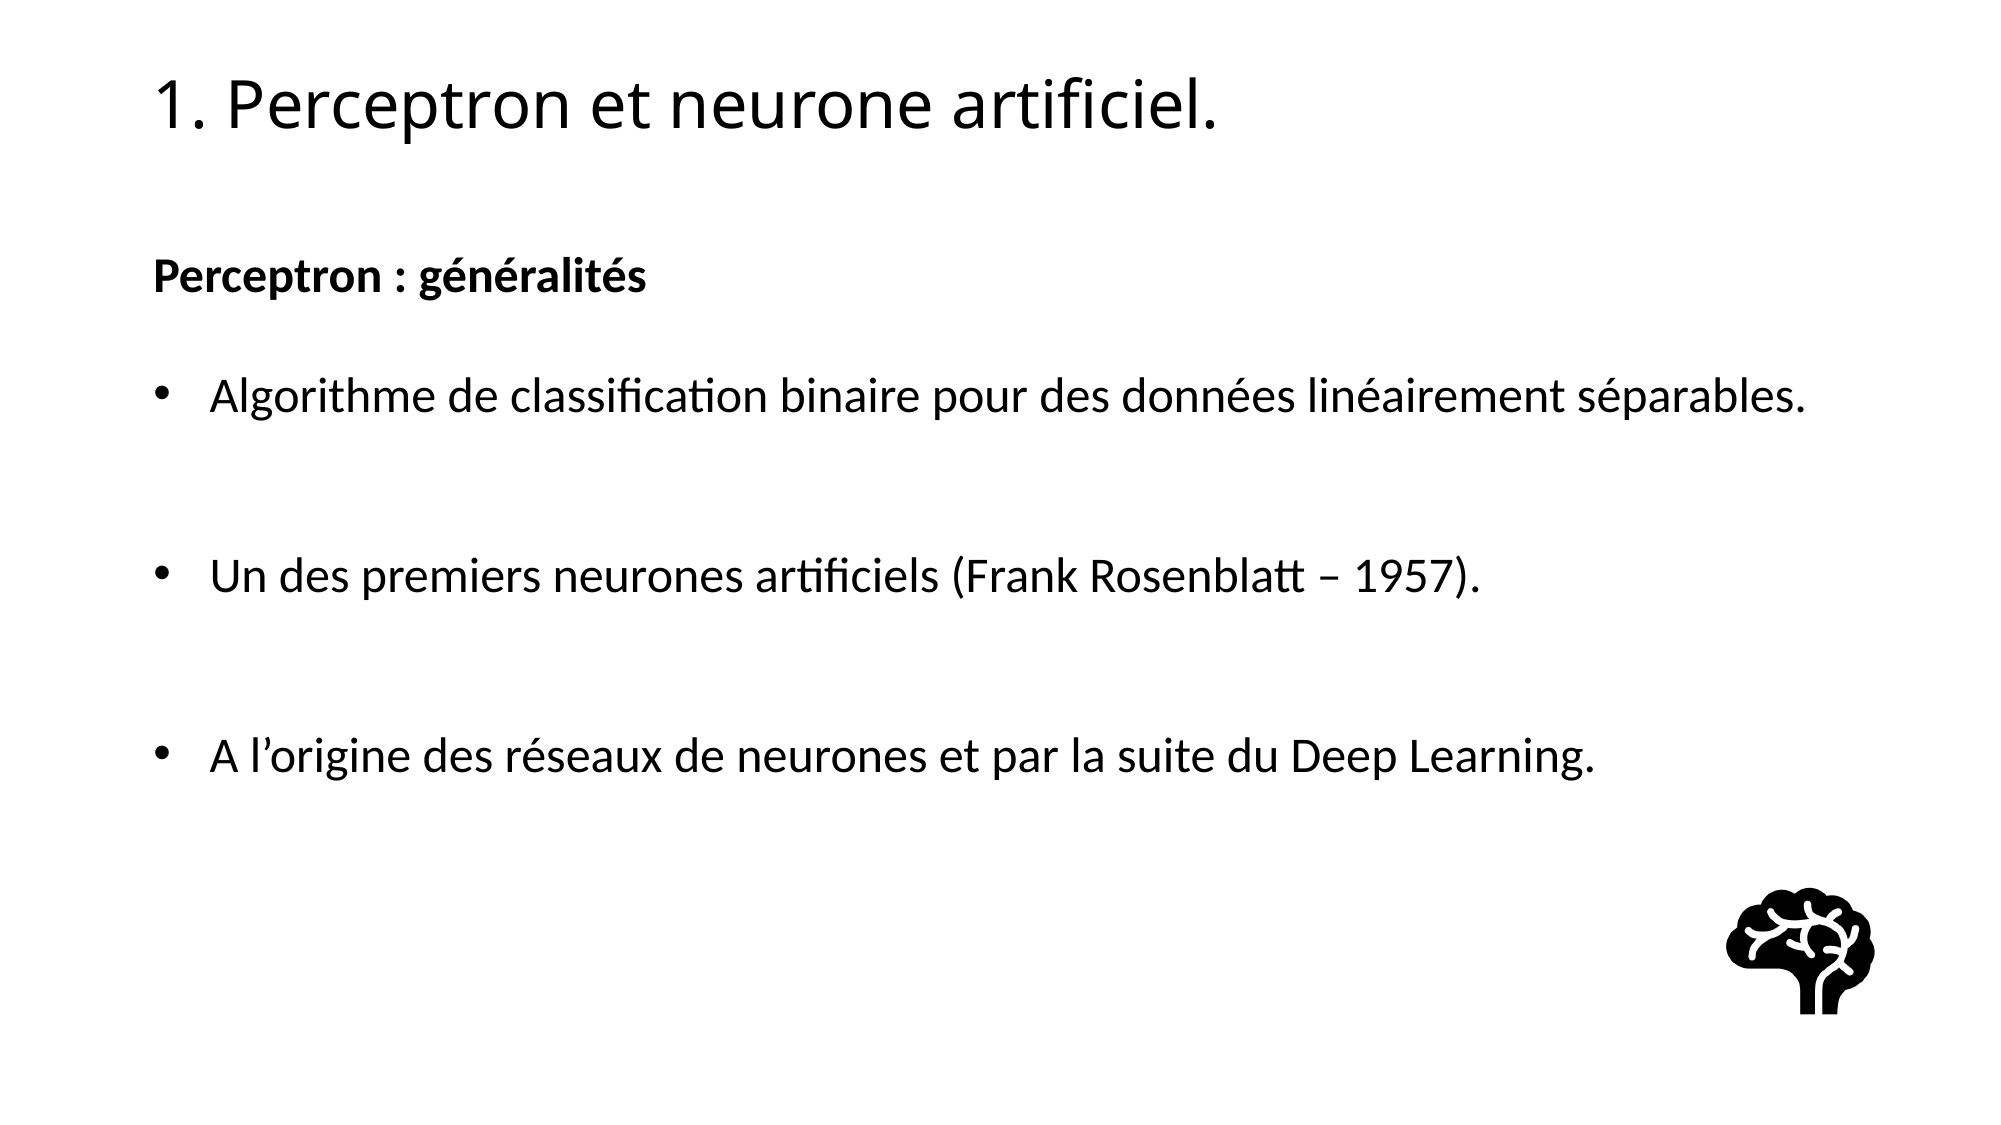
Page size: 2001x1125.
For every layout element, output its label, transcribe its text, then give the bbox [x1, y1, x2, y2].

title 1. Perceptron et neurone artificiel. [137, 59, 1863, 155]
text_box Perceptron : généralités Algorithme de classification binaire pour des données linéairement séparables. Un des premiers neurones artificiels (Frank Rosenblatt – 1957). A l’origine des réseaux de neurones et par la suite du Deep Learning. [138, 234, 1866, 790]
picture [1711, 862, 1889, 1040]
